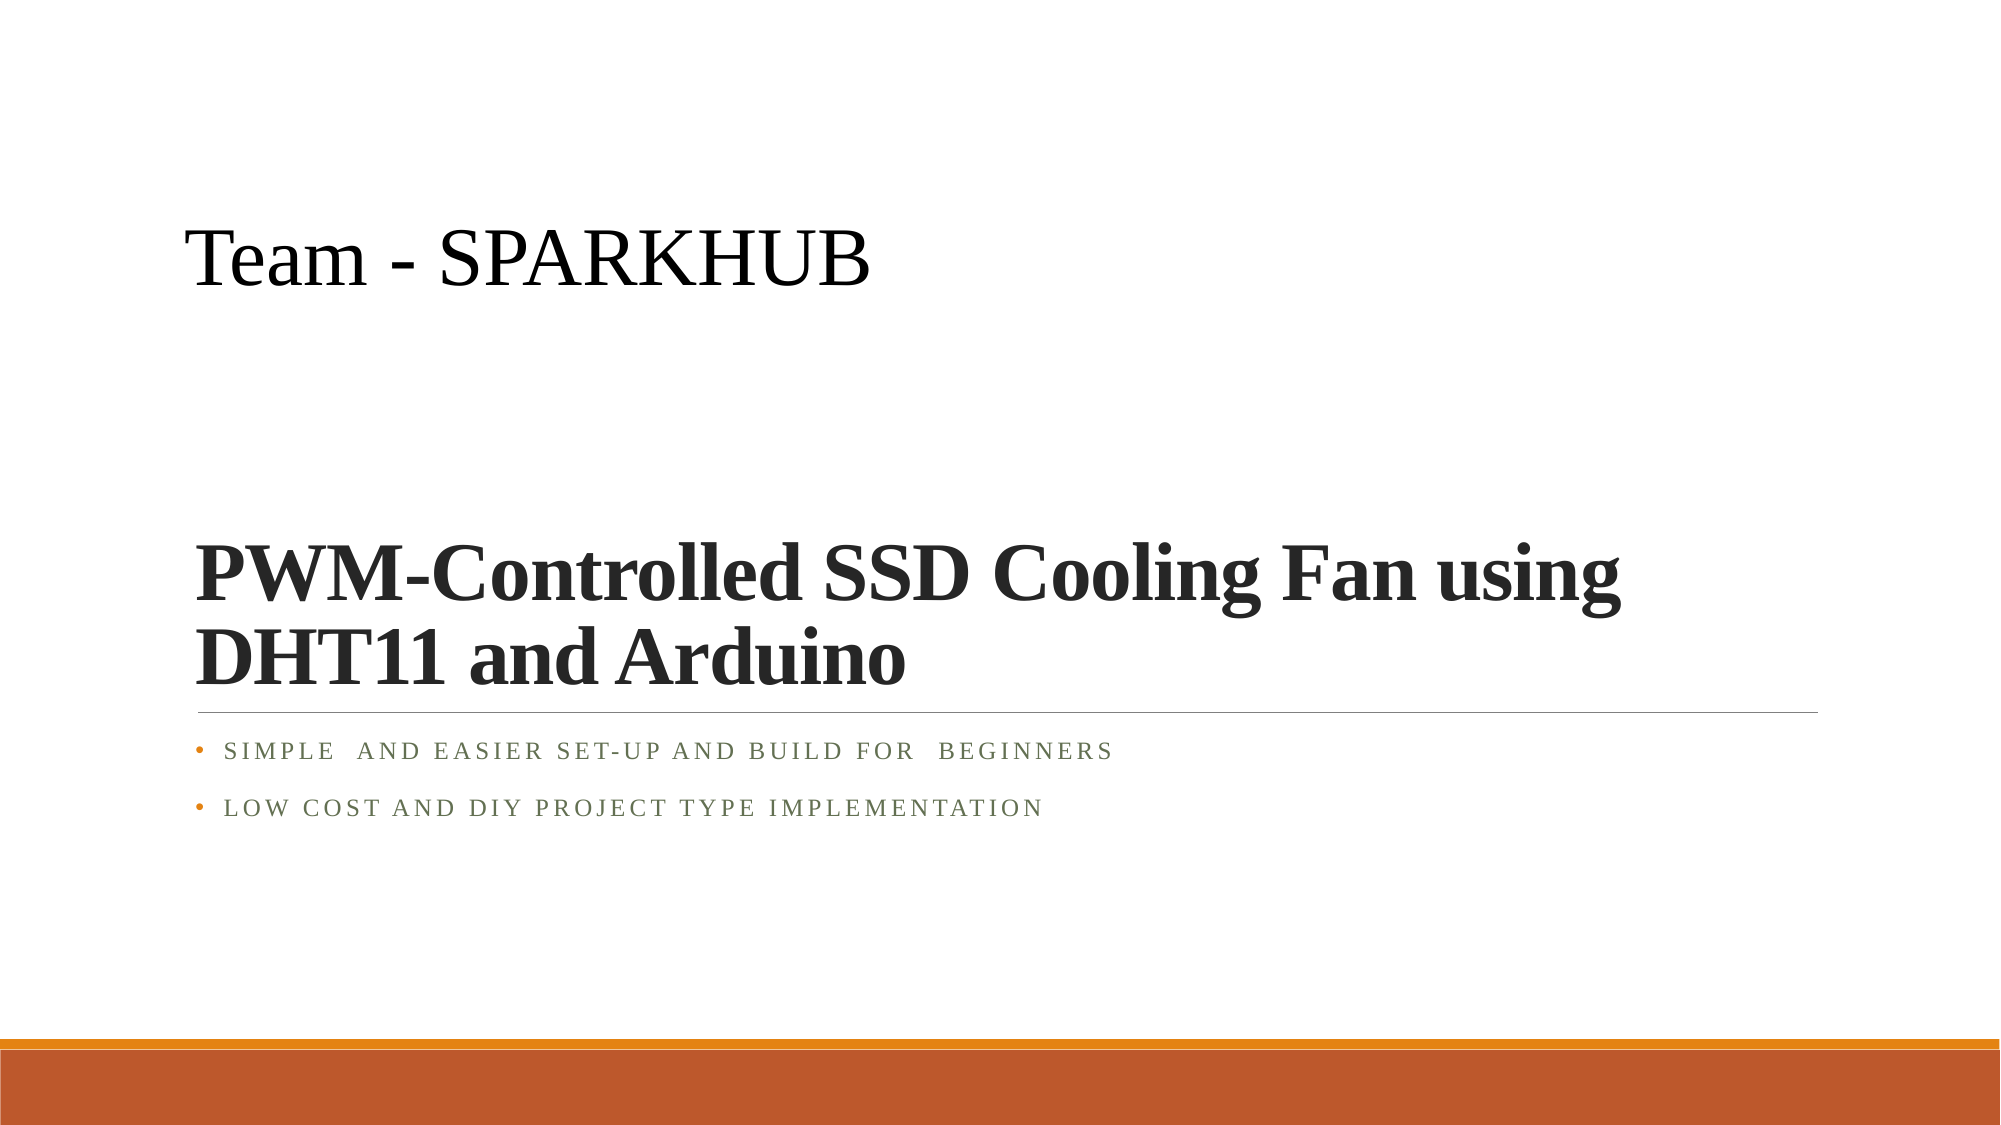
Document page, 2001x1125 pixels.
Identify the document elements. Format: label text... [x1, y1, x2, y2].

text_box Team - SPARKHUB [169, 195, 1404, 310]
subtitle Simple and easier set-up and build for BEGINNERS LOW COST AND DIY PROJECT TYPE IMPLEMENTATION [180, 730, 1831, 919]
title PWM-Controlled SSD Cooling Fan using DHT11 and Arduino [180, 124, 1830, 710]
